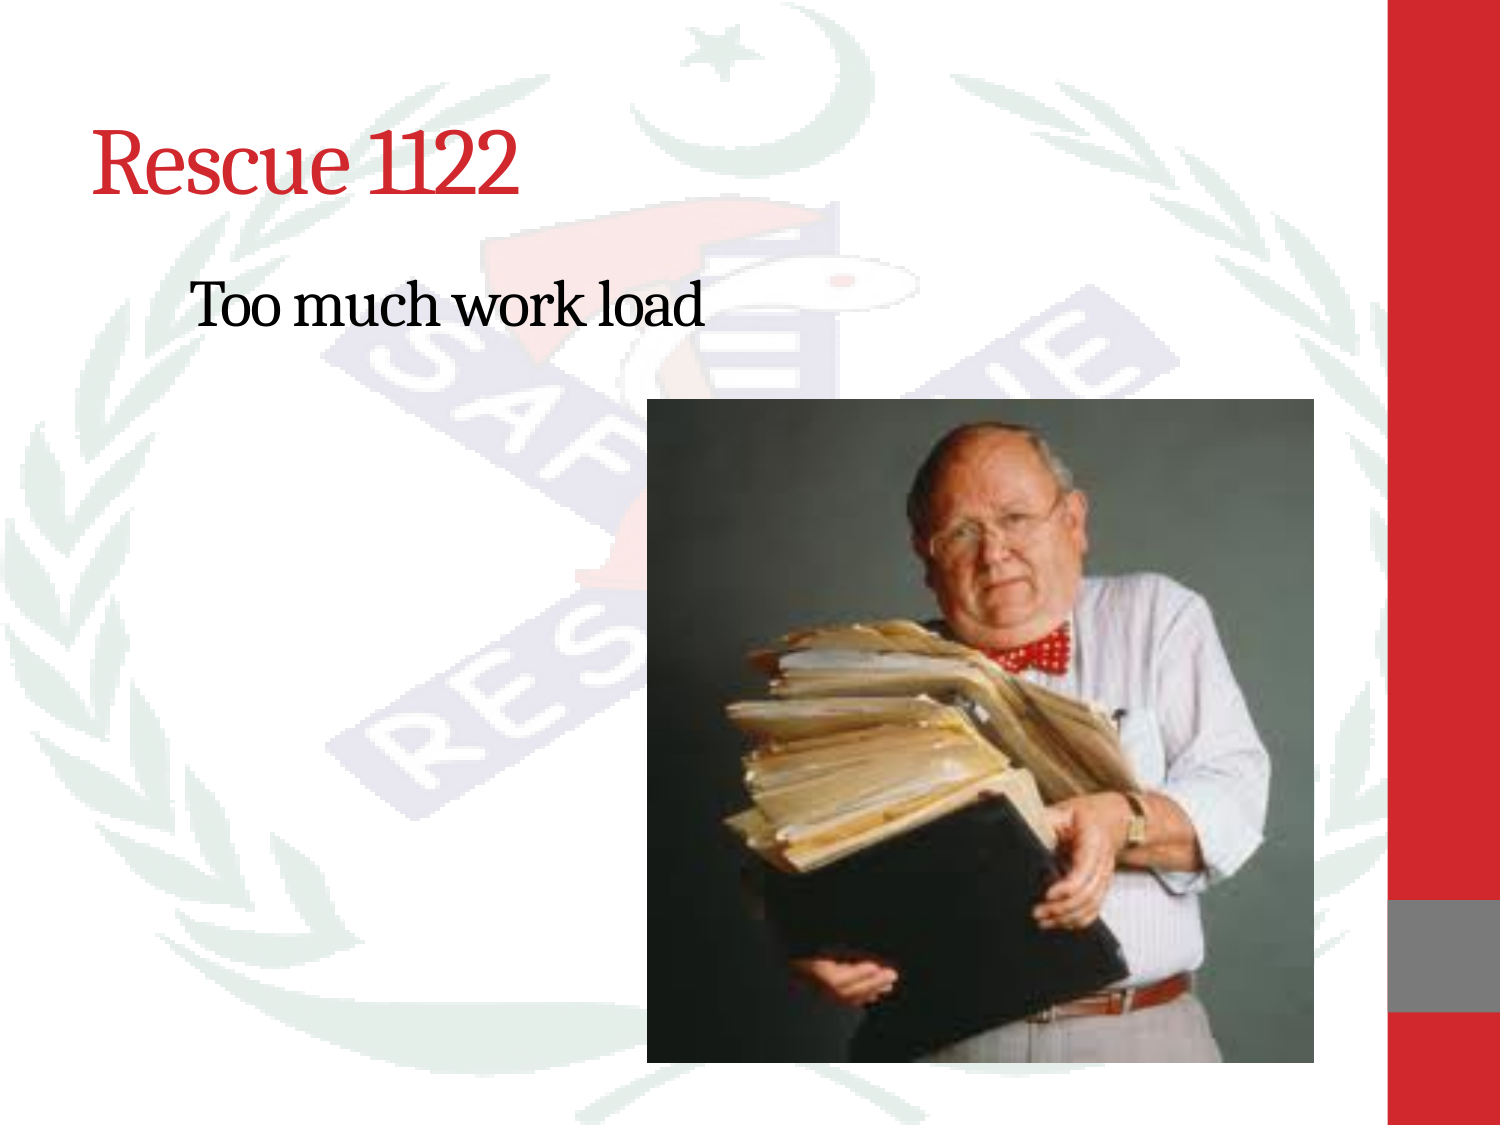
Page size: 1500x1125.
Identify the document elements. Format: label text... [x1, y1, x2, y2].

text_box Too much work load [174, 250, 950, 363]
title Rescue 1122 [75, 62, 1325, 250]
picture [647, 399, 1314, 1063]
